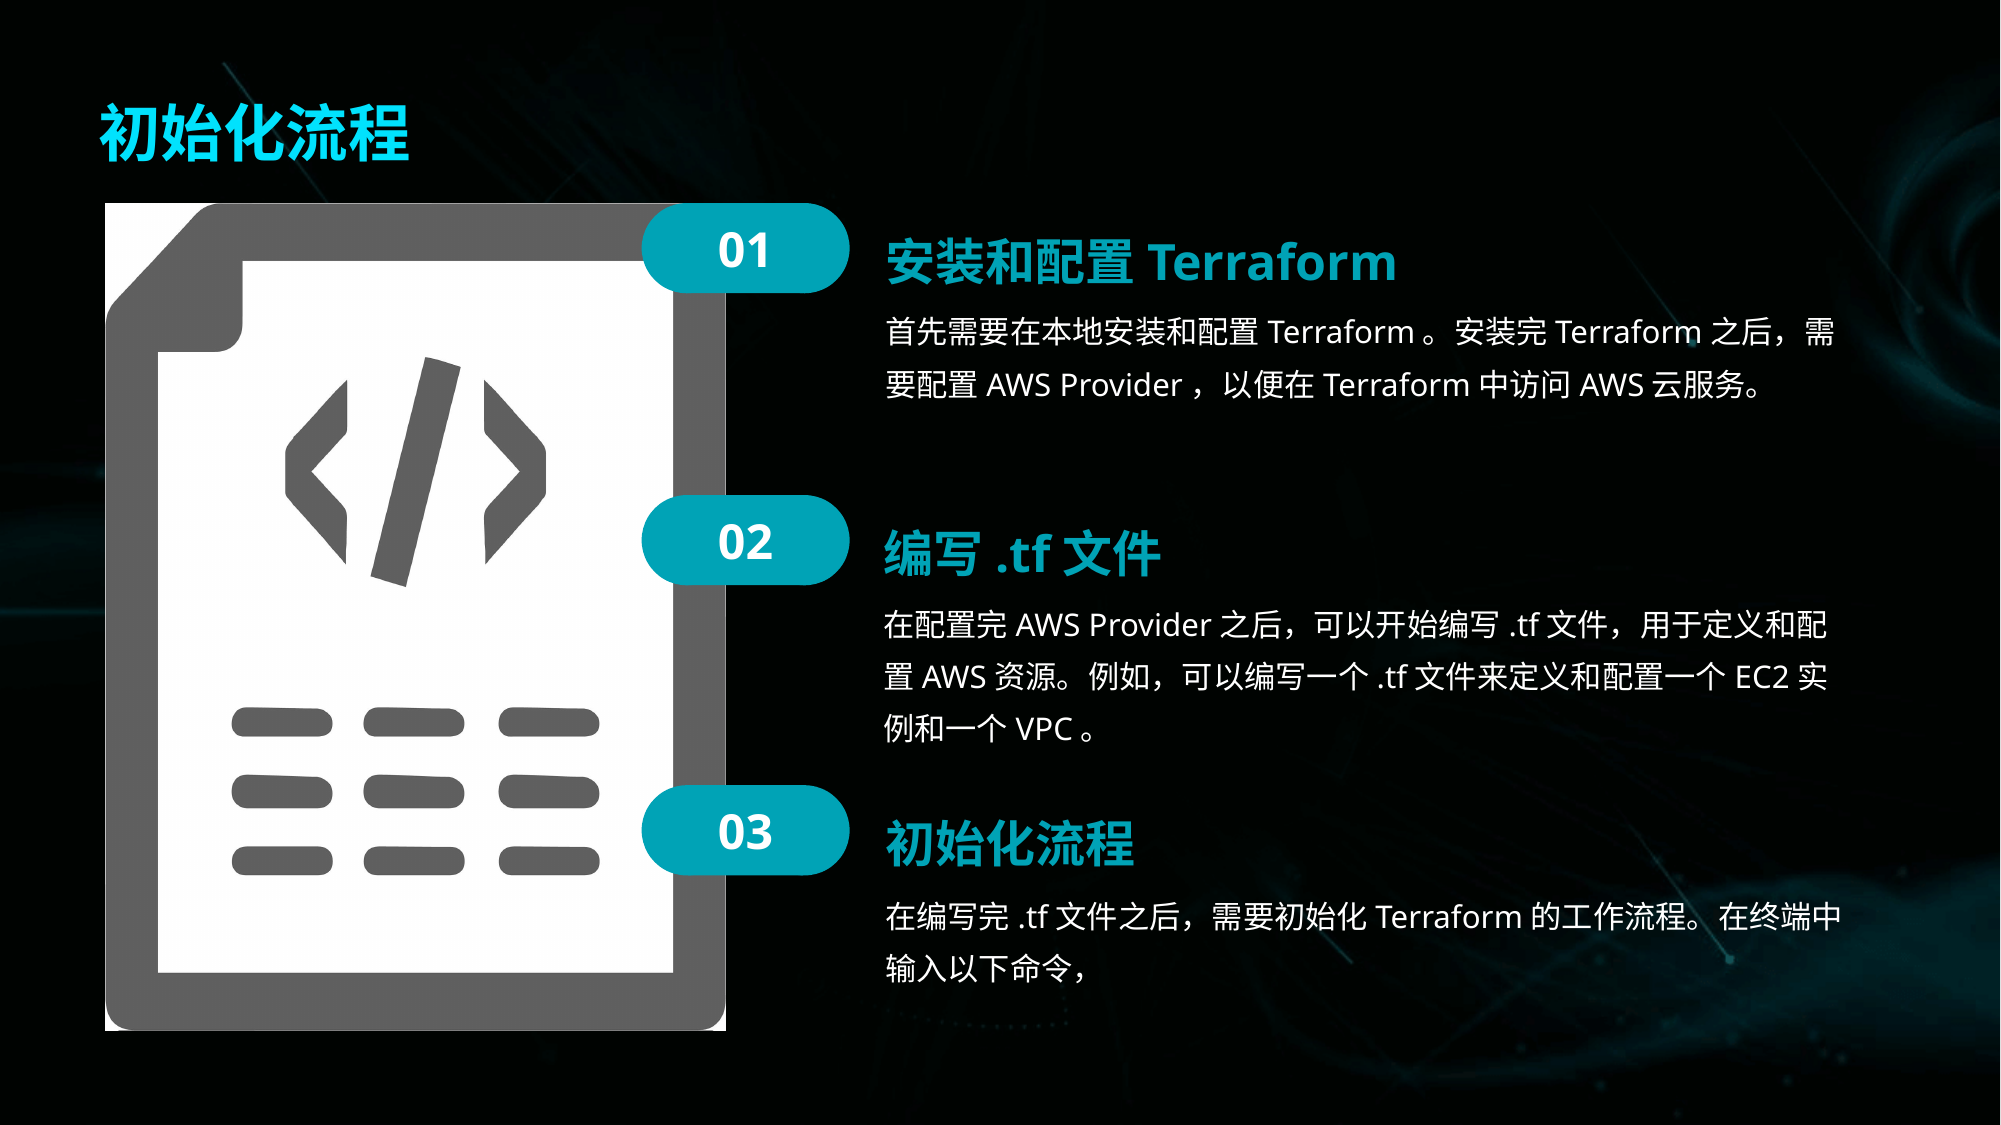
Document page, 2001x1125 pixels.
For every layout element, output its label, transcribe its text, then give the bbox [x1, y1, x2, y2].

text_box 初始化流程 [864, 773, 1897, 888]
text_box 01 [731, 209, 809, 287]
text_box 首先需要在本地安装和配置Terraform。安装完Terraform之后，需要配置AWS Provider，以便在Terraform中访问AWS云服务。 [864, 277, 1870, 483]
text_box [781, 203, 850, 294]
text_box 在配置完AWS Provider之后，可以开始编写.tf文件，用于定义和配置AWS资源。例如，可以编写一个.tf文件来定义和配置一个EC2实例和一个VPC。 [862, 569, 1868, 775]
text_box 编写.tf文件 [862, 483, 1895, 598]
text_box [731, 785, 796, 791]
text_box [731, 579, 799, 586]
picture [0, 0, 2001, 1125]
text_box [728, 203, 795, 209]
text_box [731, 495, 795, 501]
text_box 02 [731, 501, 809, 579]
text_box [731, 287, 799, 294]
text_box 03 [731, 791, 809, 869]
text_box 在编写完.tf文件之后，需要初始化Terraform的工作流程。在终端中输入以下命令， [864, 861, 1870, 1067]
text_box 初始化流程 [78, 43, 1922, 189]
text_box 安装和配置Terraform [864, 191, 1897, 306]
text_box [731, 869, 798, 876]
text_box [781, 495, 850, 586]
text_box [781, 785, 850, 876]
